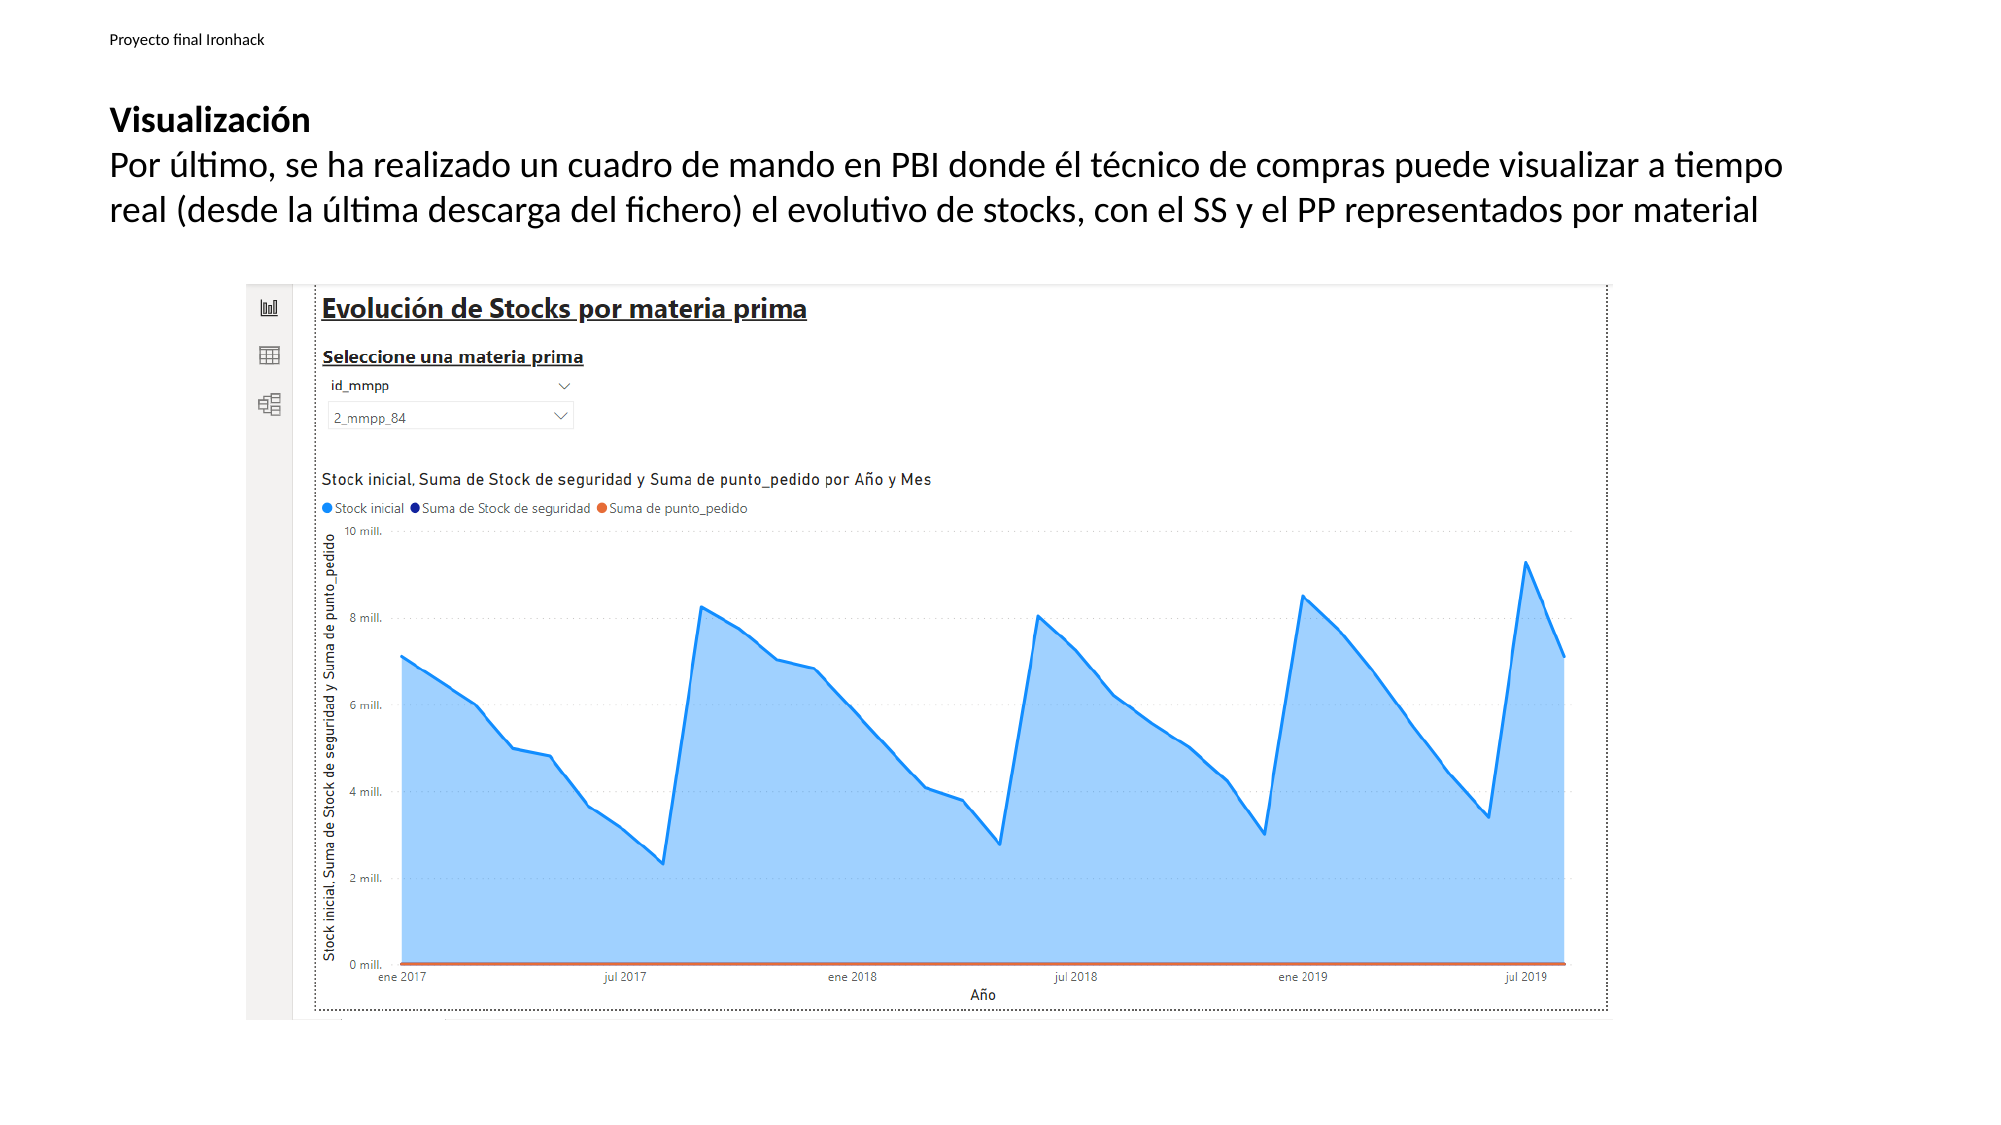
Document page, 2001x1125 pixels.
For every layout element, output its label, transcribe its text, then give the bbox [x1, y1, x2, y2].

text_box Visualización Por último, se ha realizado un cuadro de mando en PBI donde él técnico de compras puede visualizar a tiempo real (desde la última descarga del fichero) el evolutivo de stocks, con el SS y el PP representados por material [94, 87, 1863, 237]
picture [246, 284, 1613, 1020]
text_box Proyecto final Ironhack [94, 21, 1863, 57]
